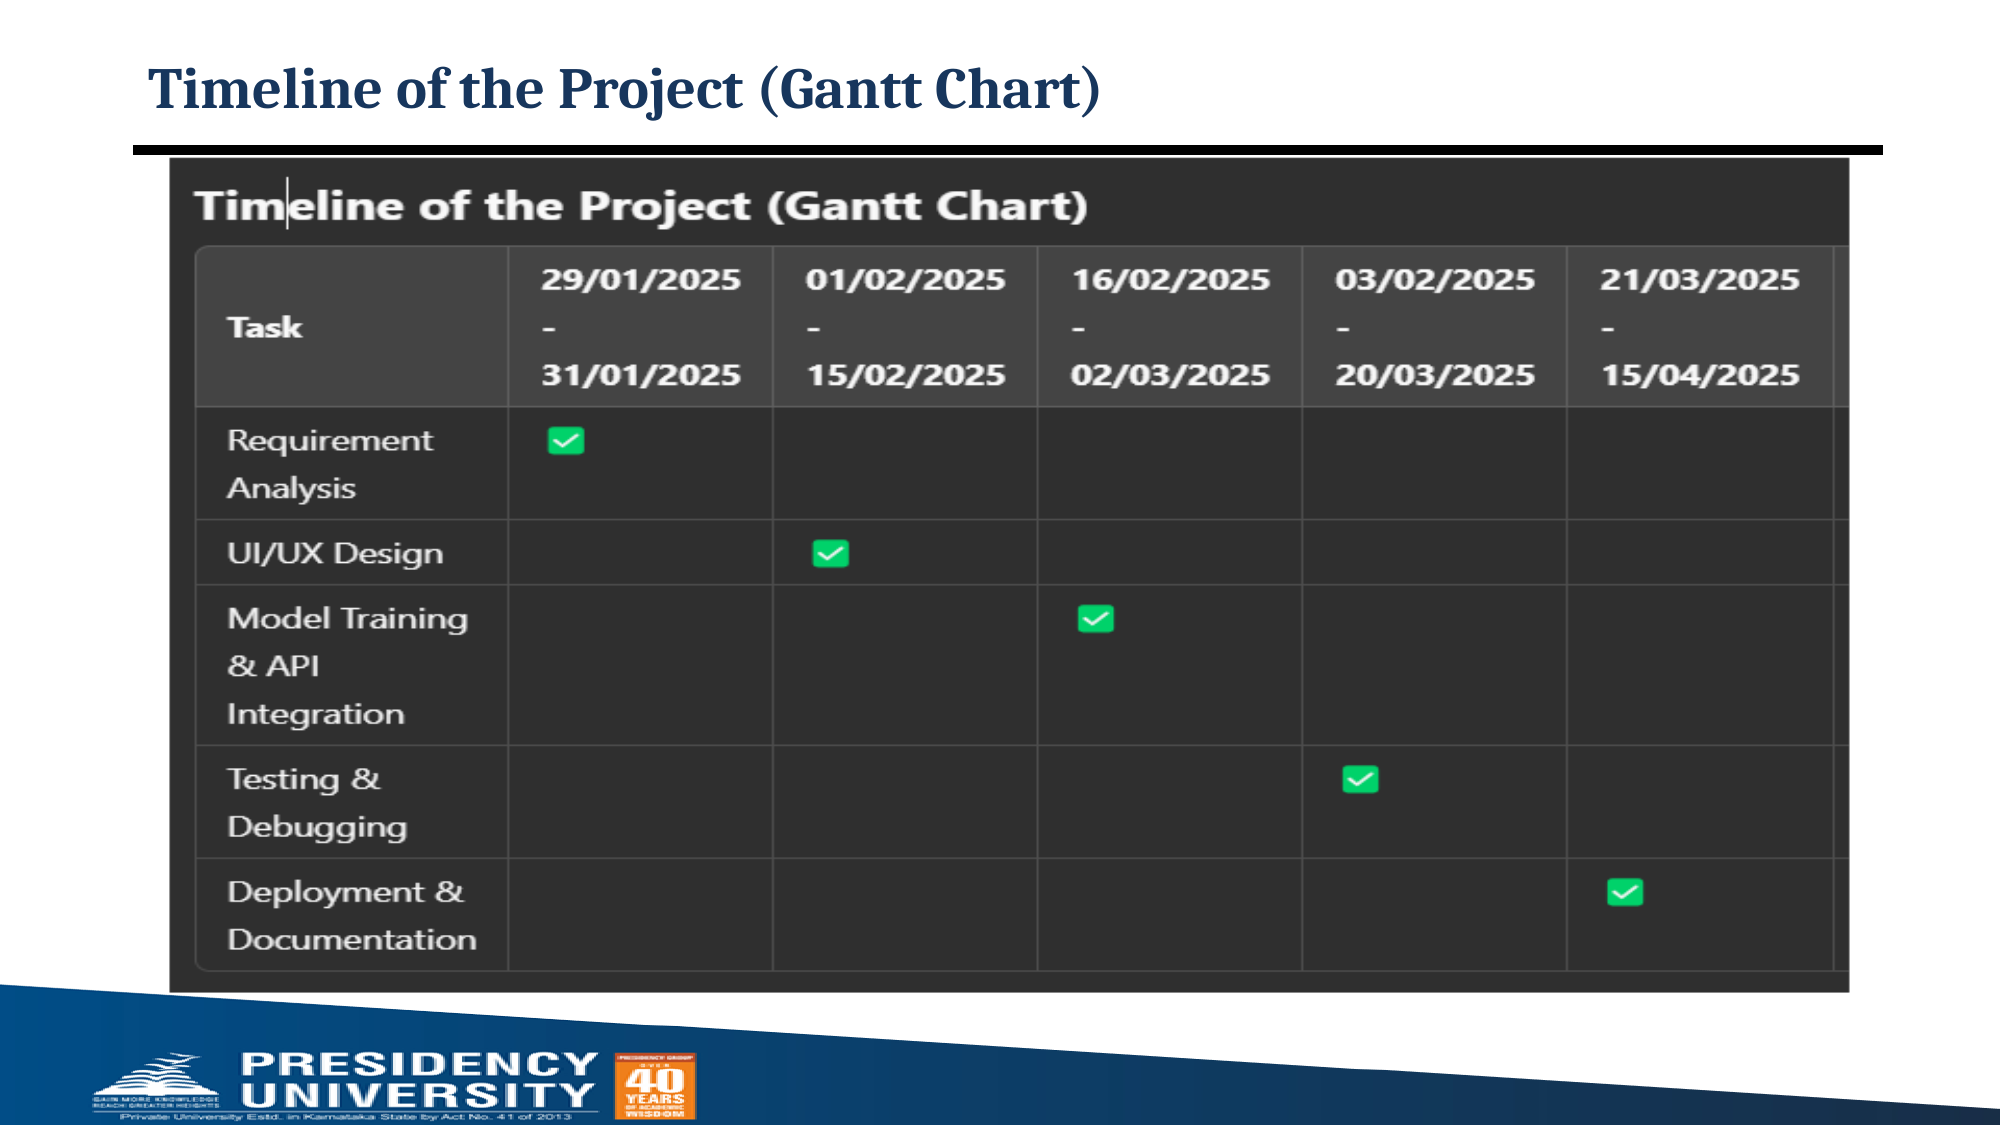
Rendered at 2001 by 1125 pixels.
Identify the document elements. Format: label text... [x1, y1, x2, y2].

picture [0, 155, 2000, 1125]
title Timeline of the Project (Gantt Chart) [133, 45, 1884, 125]
